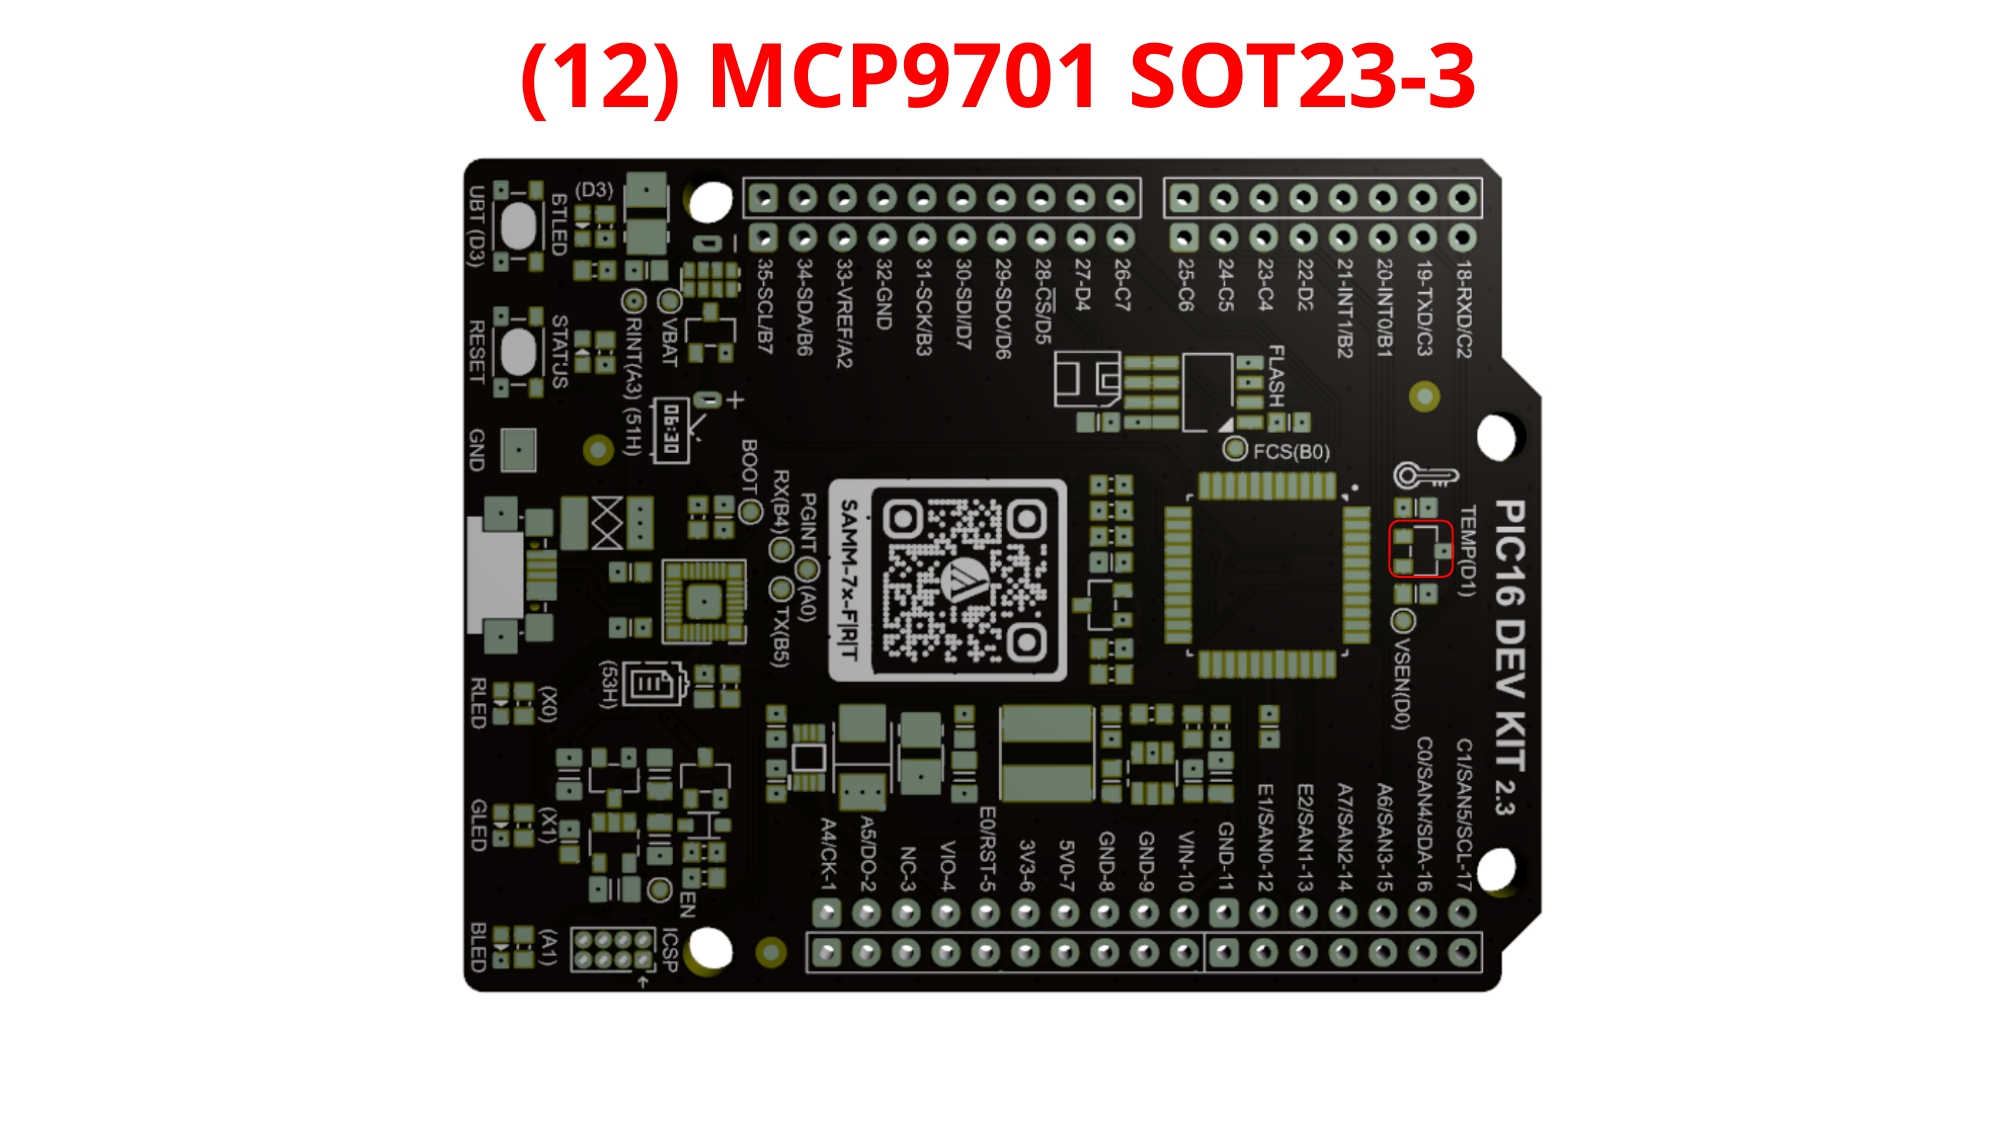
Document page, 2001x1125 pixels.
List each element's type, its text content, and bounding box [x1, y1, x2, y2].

picture [454, 153, 1546, 998]
title (12) MCP9701 SOT23-3 [137, 22, 1863, 135]
text_box [1388, 519, 1454, 578]
